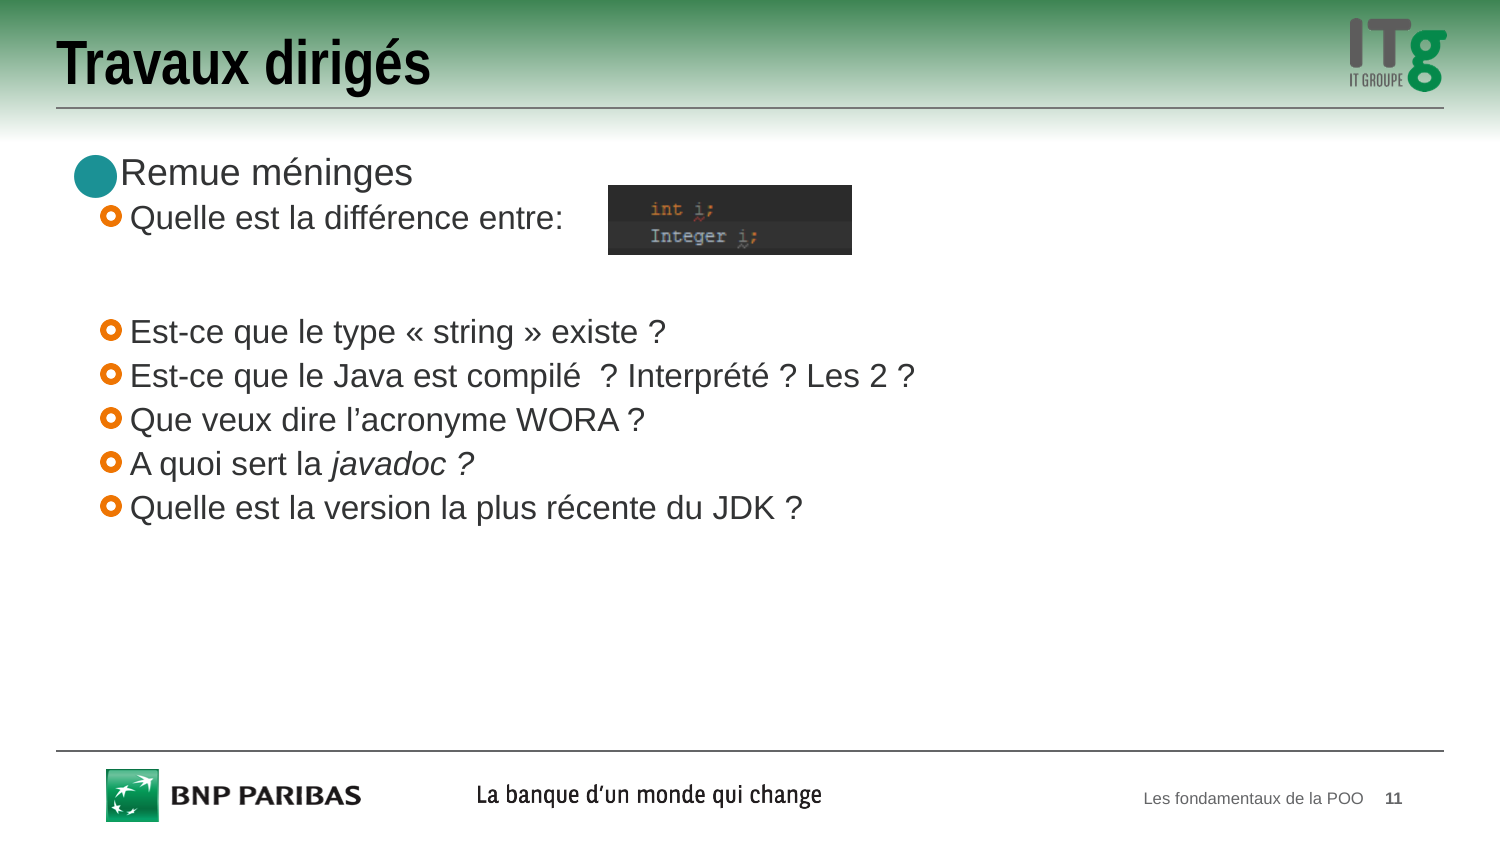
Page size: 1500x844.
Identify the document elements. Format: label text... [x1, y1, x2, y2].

picture [100, 407, 122, 429]
picture [100, 495, 122, 517]
picture [100, 319, 122, 341]
picture [100, 451, 122, 473]
picture [100, 205, 122, 227]
slide_number 11 [1372, 786, 1403, 810]
list Remue méninges Quelle est la différence entre: Est-ce que le type « string » existe ? Est-ce que le Java est compilé ? Interprété ? Les 2 ? Que veux dire l’acronyme WORA ? A quoi sert la javadoc ? Quelle est la version la plus récente du JDK ? [56, 139, 1444, 729]
picture [478, 784, 821, 809]
title Travaux dirigés [56, 14, 1444, 106]
footer Les fondamentaux de la POO [1033, 786, 1365, 810]
picture [607, 185, 853, 255]
picture [100, 363, 122, 385]
picture [106, 769, 361, 822]
